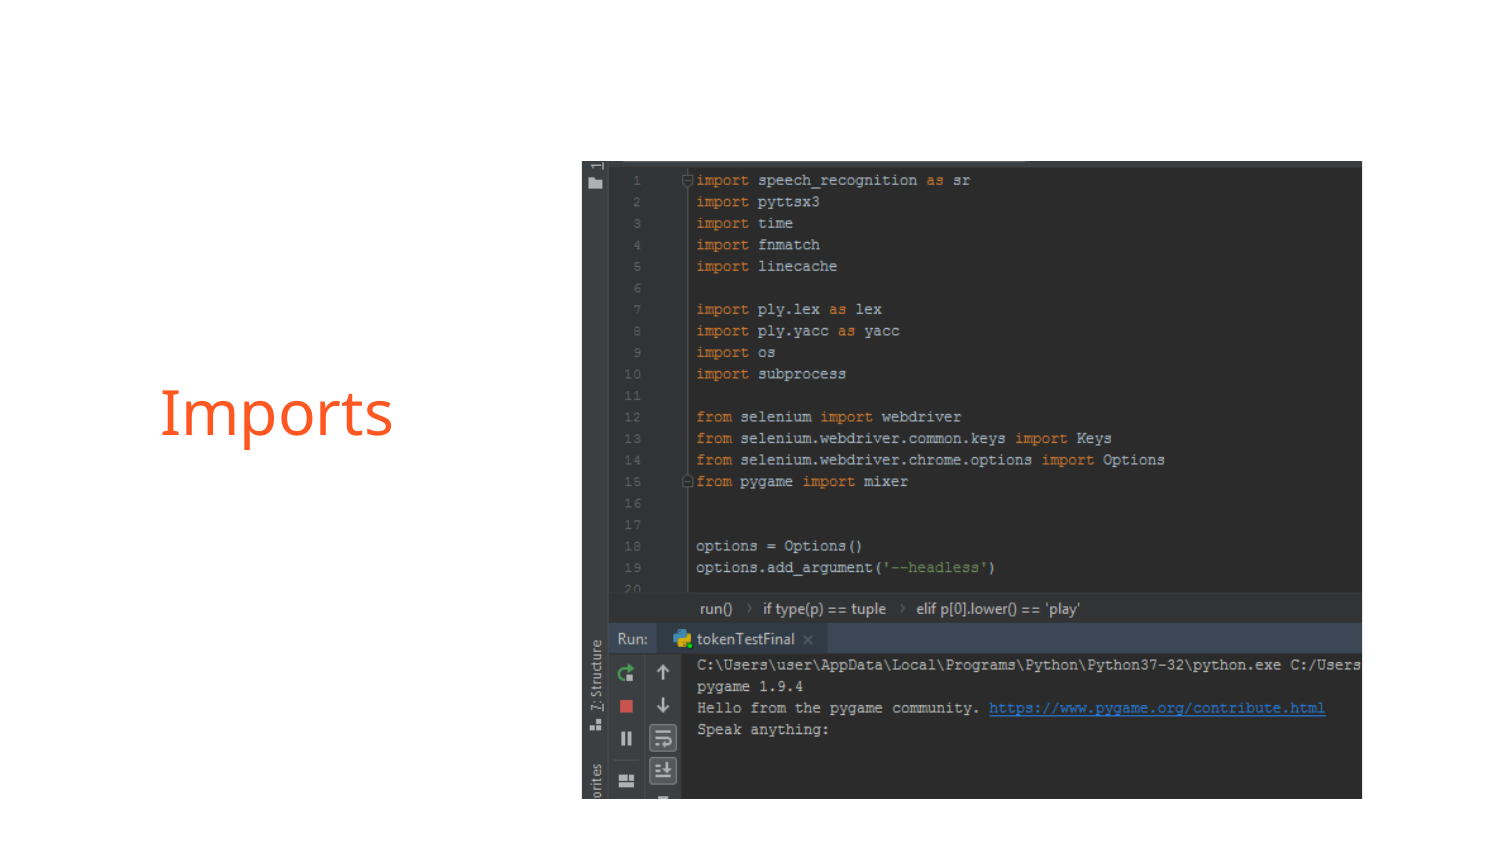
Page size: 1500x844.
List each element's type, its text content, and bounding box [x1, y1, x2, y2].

title Imports [145, 358, 491, 568]
picture [581, 161, 1363, 799]
